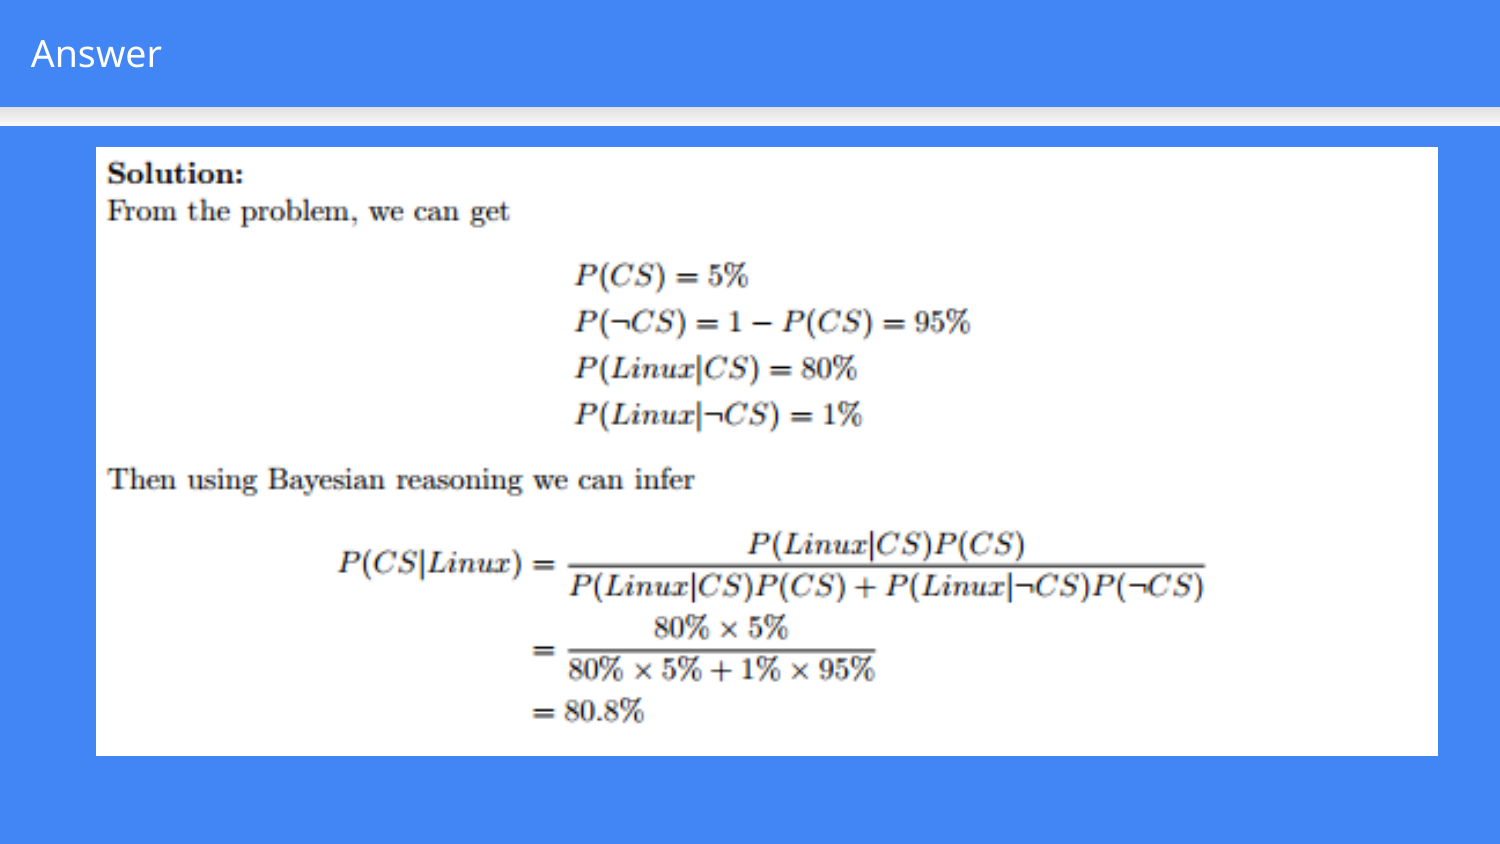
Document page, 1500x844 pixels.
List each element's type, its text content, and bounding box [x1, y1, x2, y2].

picture [96, 147, 1439, 756]
text_box Answer [16, 2, 1464, 102]
